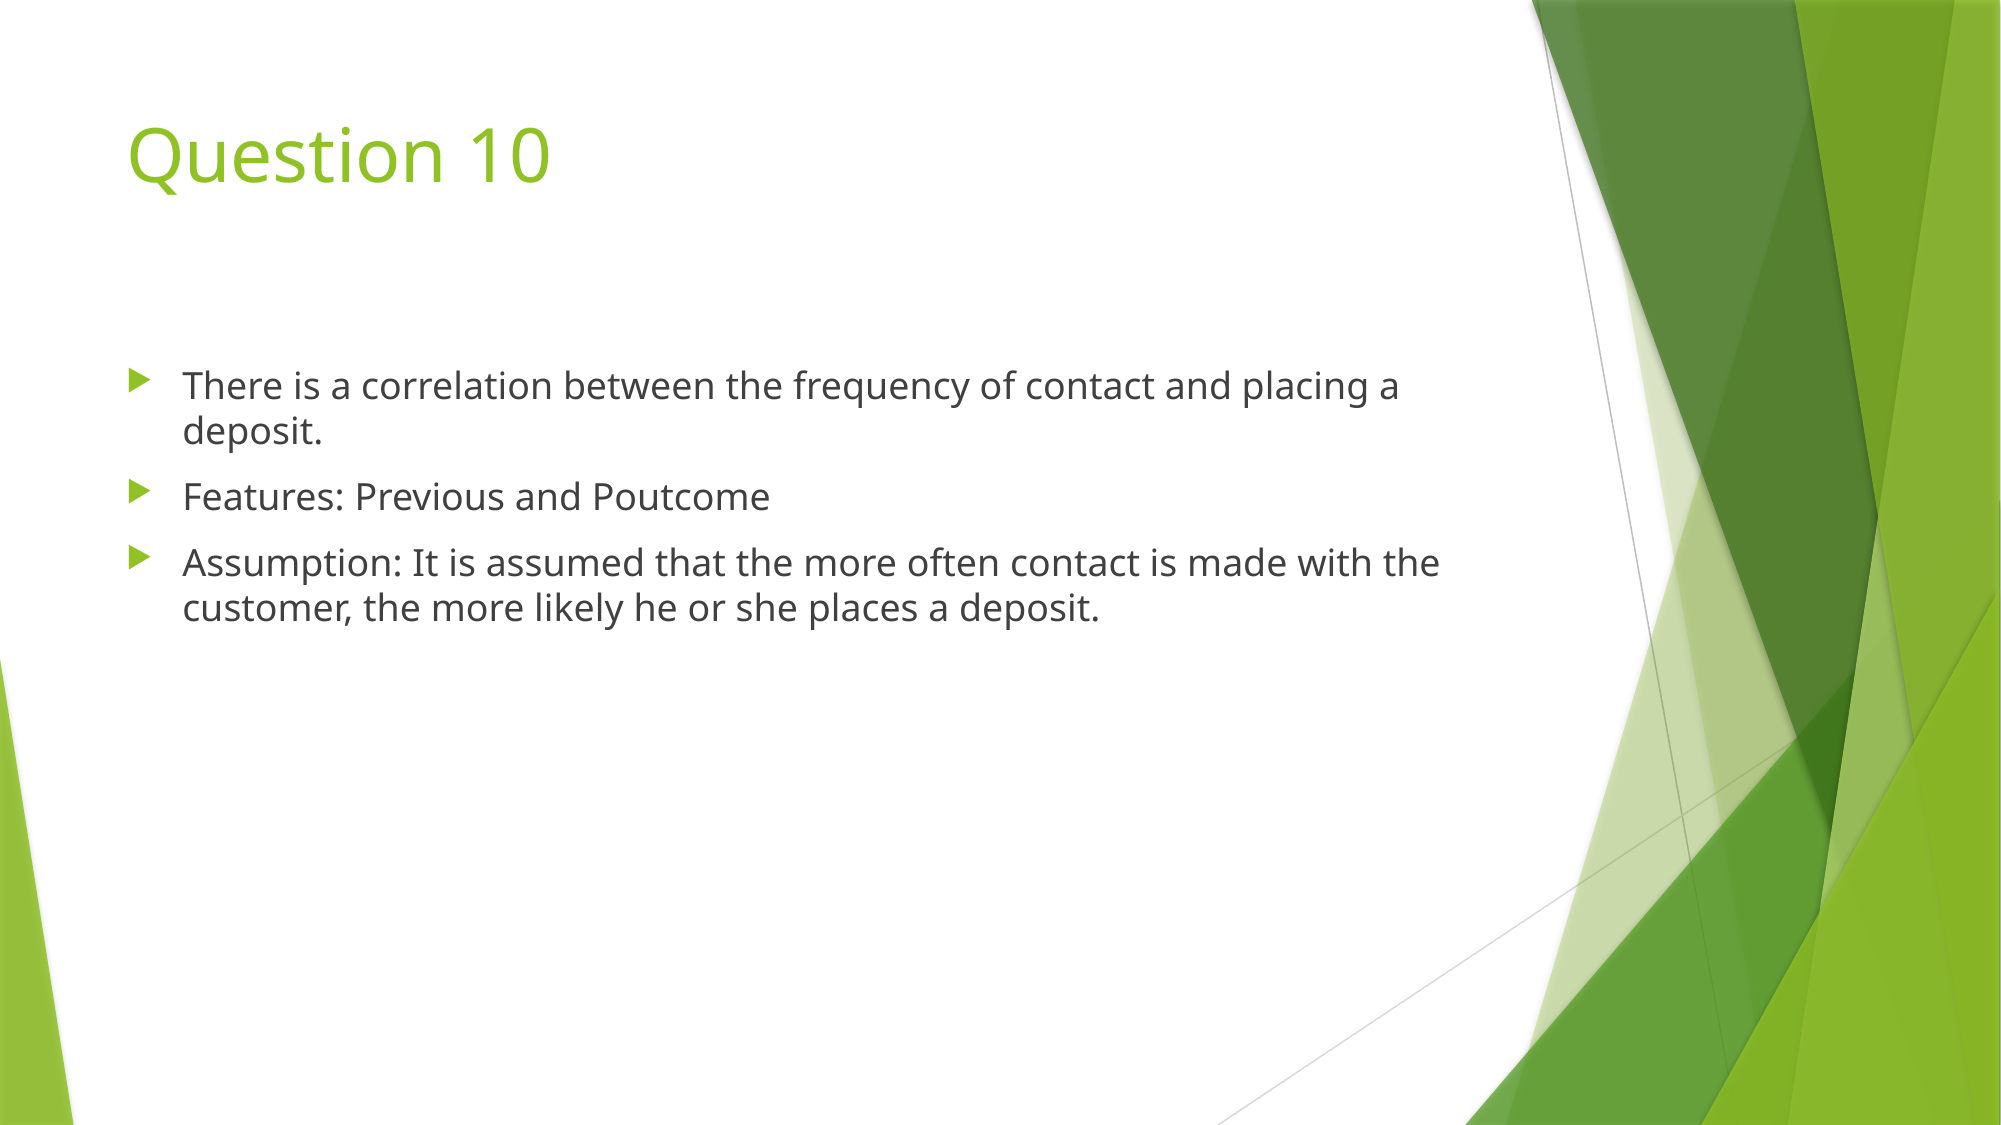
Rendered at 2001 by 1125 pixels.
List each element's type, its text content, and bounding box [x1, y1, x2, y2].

list There is a correlation between the frequency of contact and placing a deposit. Features: Previous and Poutcome Assumption: It is assumed that the more often contact is made with the customer, the more likely he or she places a deposit. [111, 354, 1522, 992]
title Question 10 [111, 99, 1522, 317]
